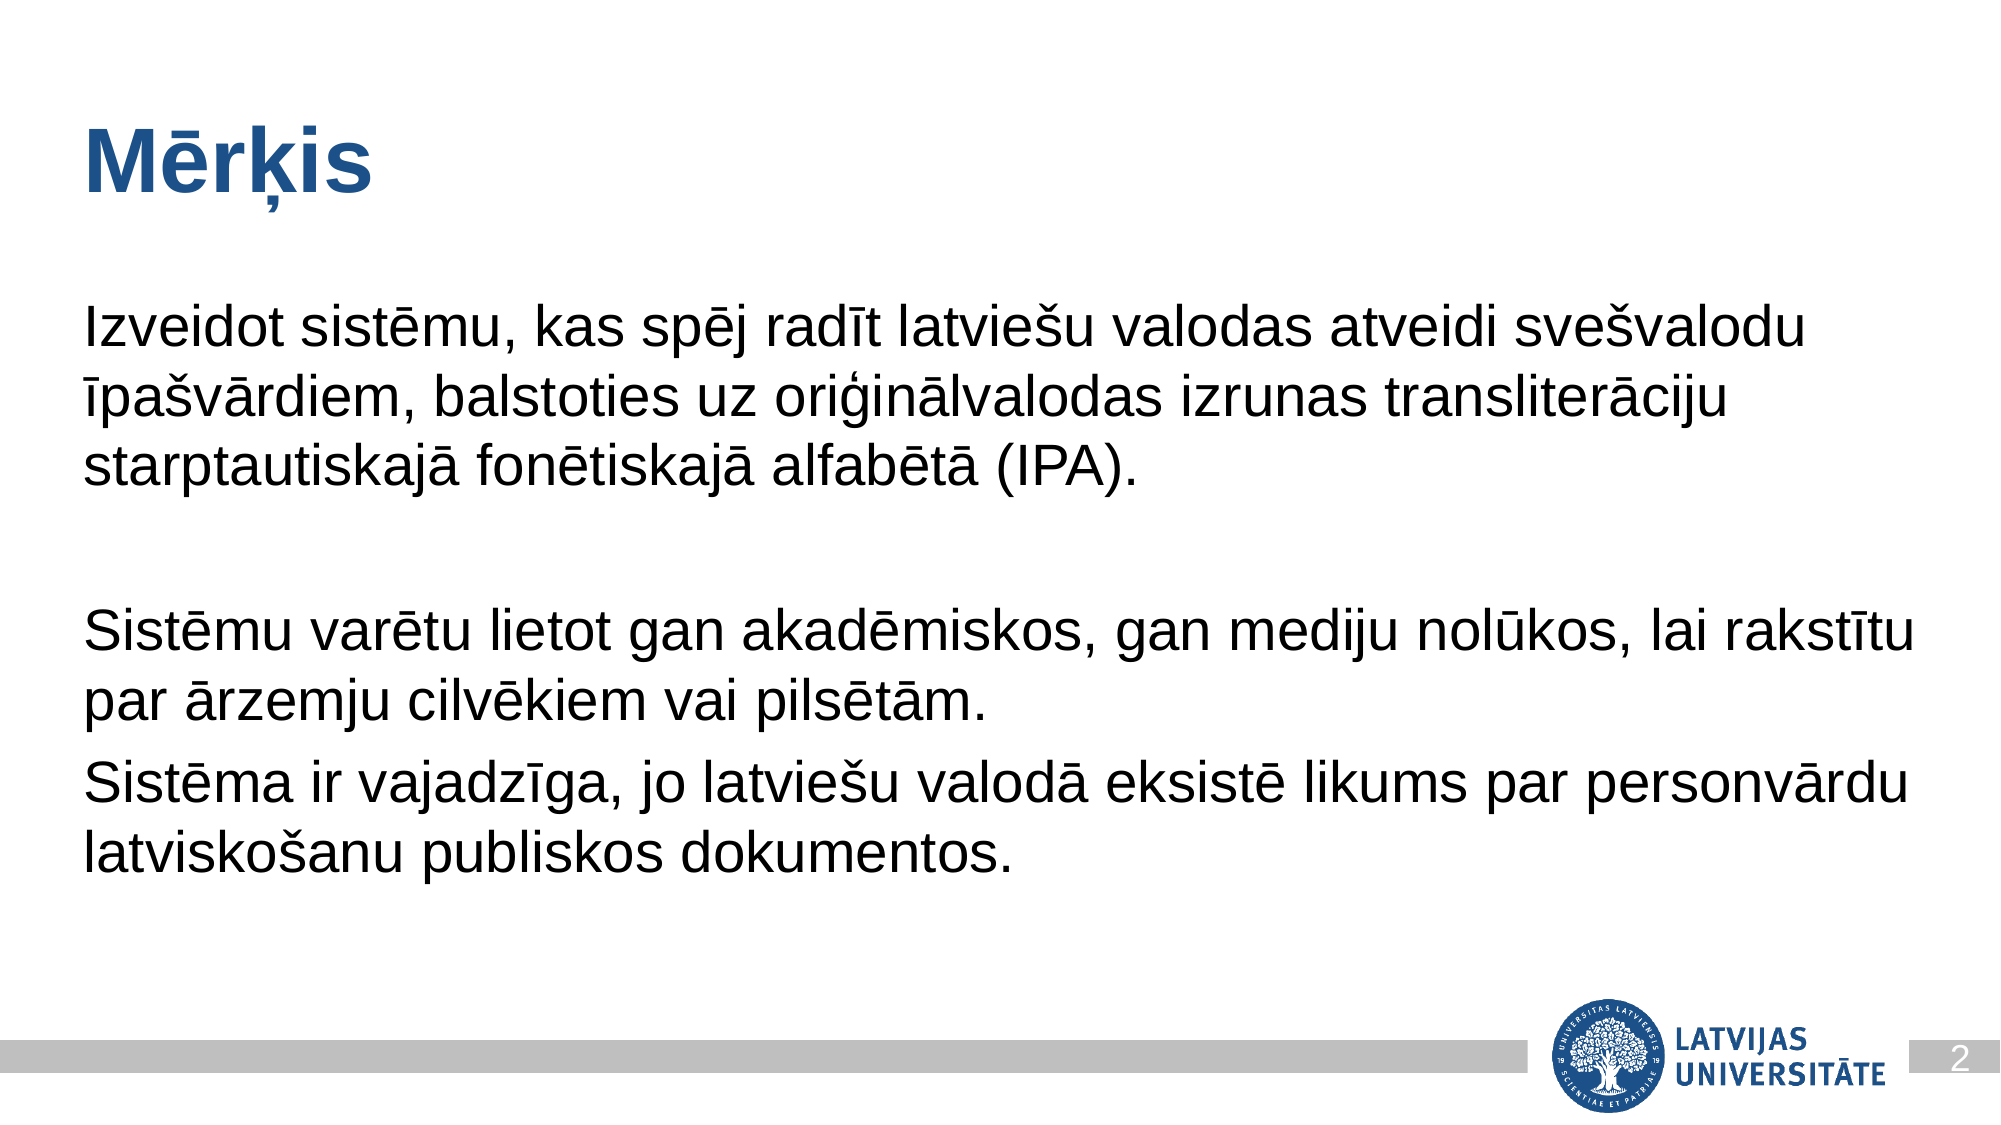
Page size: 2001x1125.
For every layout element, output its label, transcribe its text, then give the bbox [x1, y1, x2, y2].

picture [1552, 999, 1885, 1113]
title Mērķis [68, 72, 1939, 253]
slide_number 2 [1910, 1026, 2000, 1081]
list Izveidot sistēmu, kas spēj radīt latviešu valodas atveidi svešvalodu īpašvārdiem, balstoties uz oriģinālvalodas izrunas transliterāciju starptautiskajā fonētiskajā alfabētā (IPA). Sistēmu varētu lietot gan akadēmiskos, gan mediju nolūkos, lai rakstītu par ārzemju cilvēkiem vai pilsētām. Sistēma ir vajadzīga, jo latviešu valodā eksistē likums par personvārdu latviskošanu publiskos dokumentos. [68, 280, 1975, 980]
